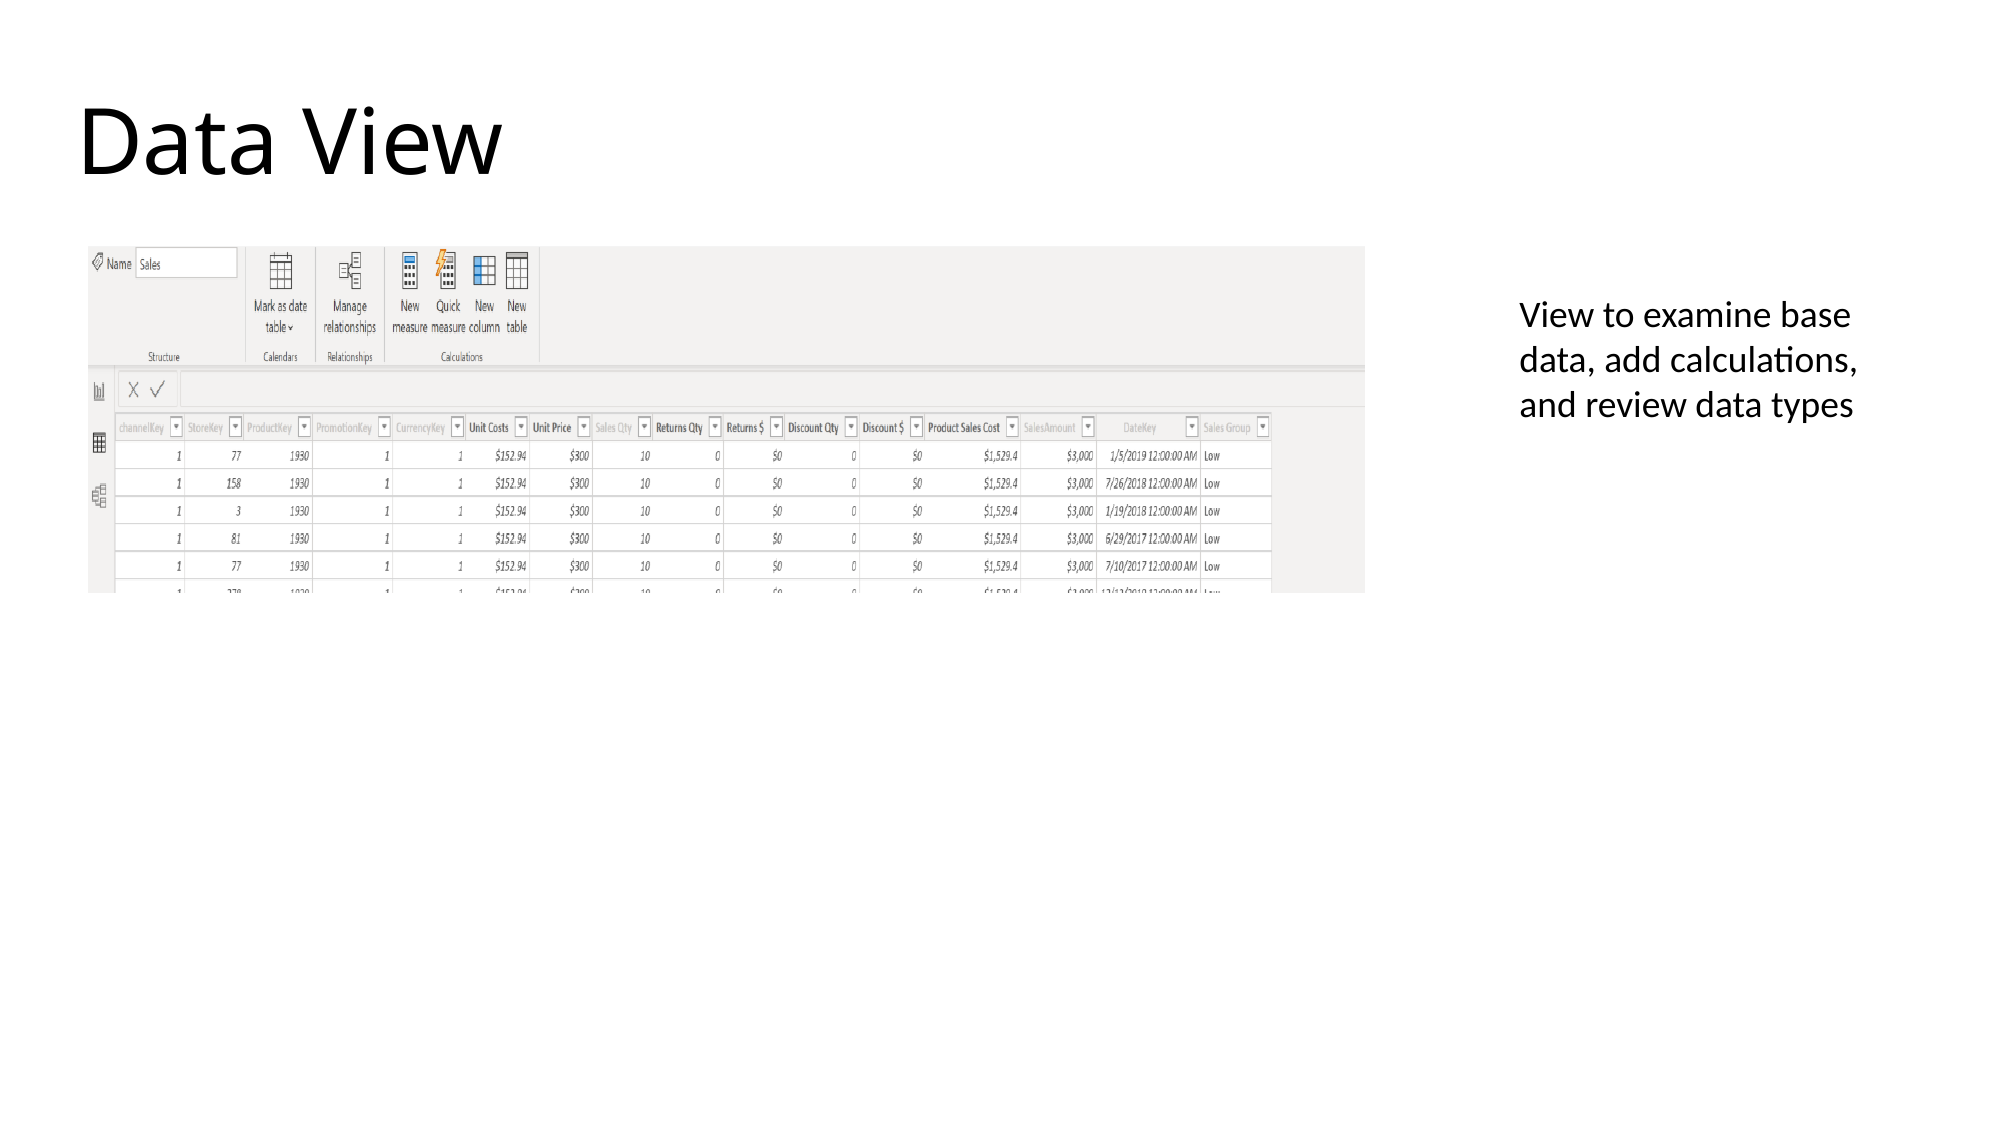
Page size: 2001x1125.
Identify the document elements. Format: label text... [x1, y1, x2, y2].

picture [88, 246, 1365, 593]
title Data View [61, 36, 1787, 254]
text_box View to examine base data, add calculations, and review data types [1504, 282, 1888, 433]
